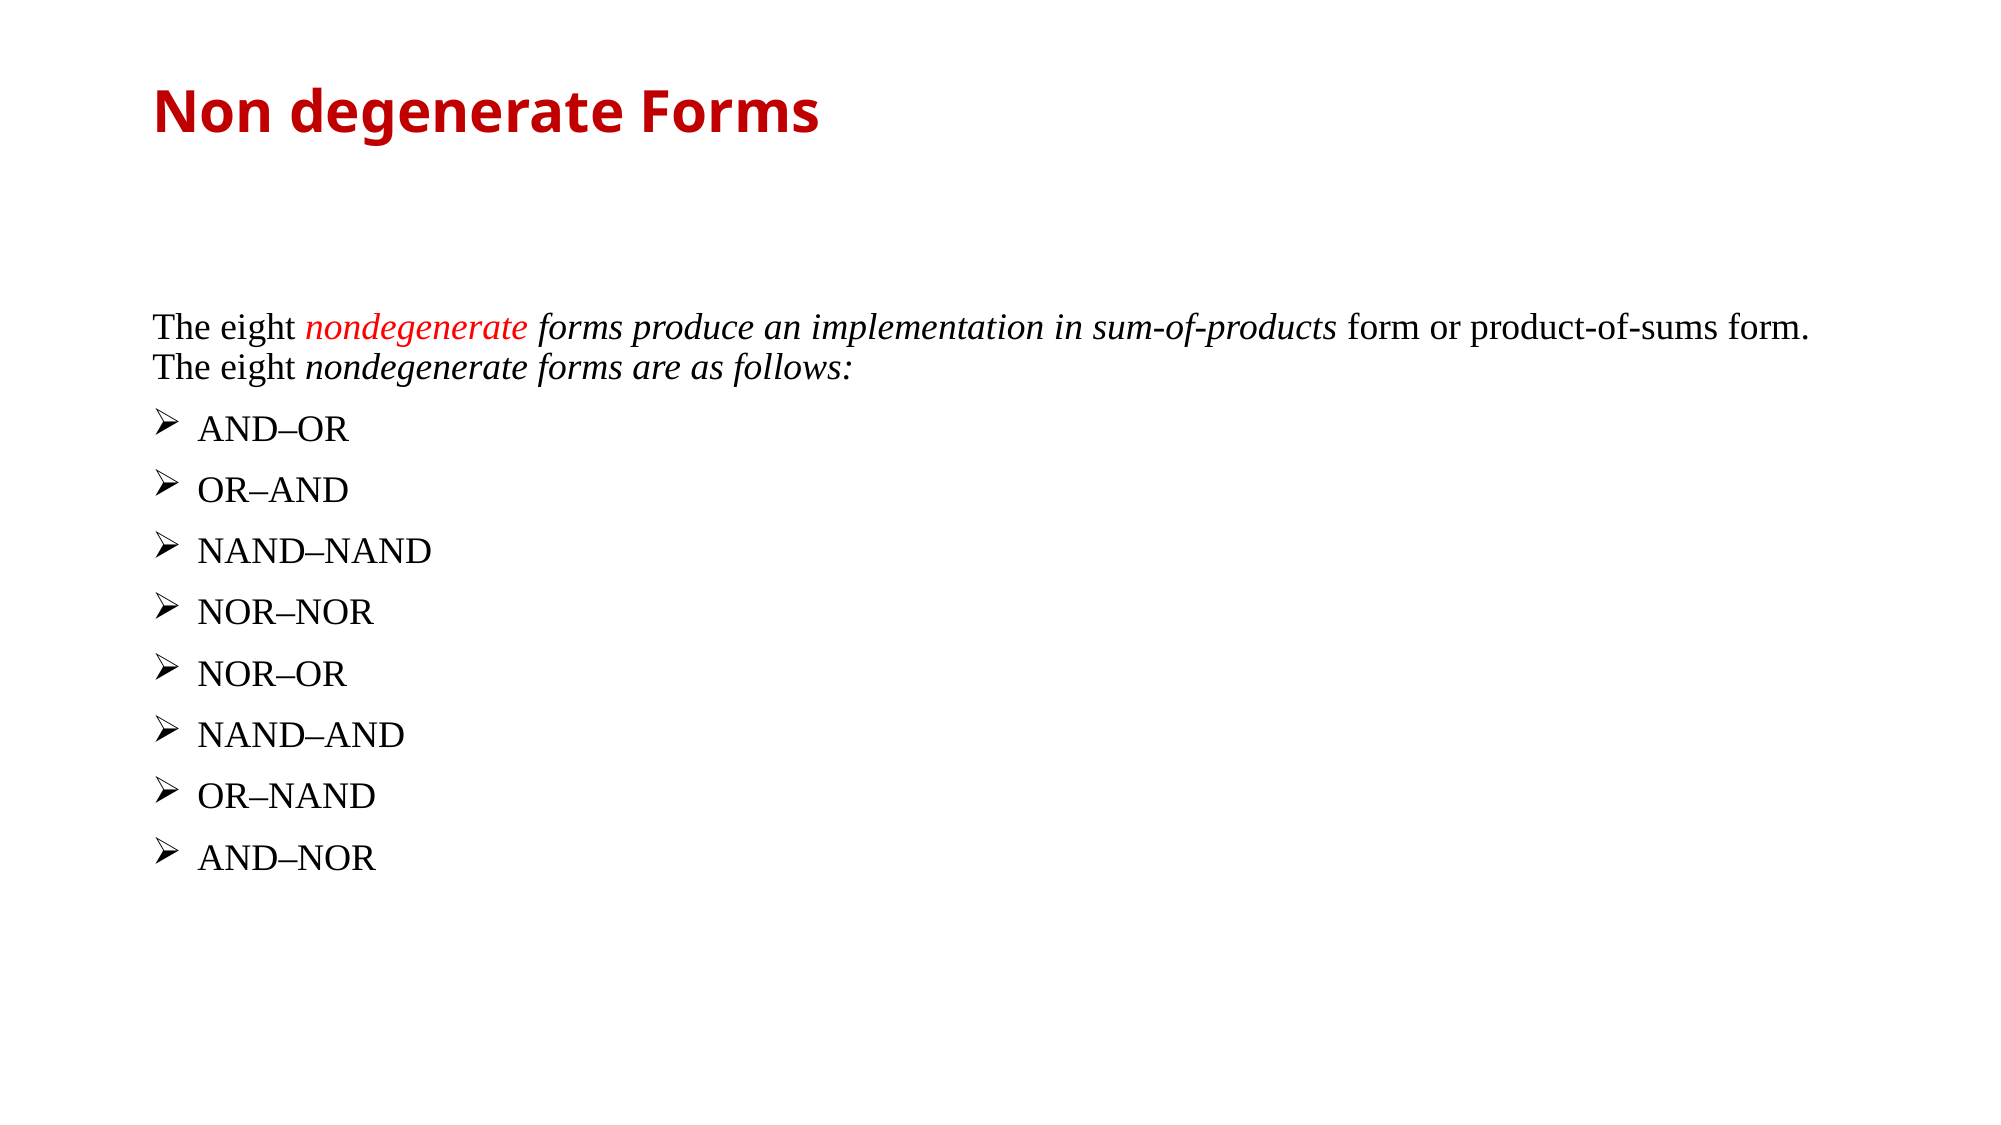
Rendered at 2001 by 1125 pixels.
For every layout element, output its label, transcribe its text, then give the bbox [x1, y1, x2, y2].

title Non degenerate Forms [137, 59, 1863, 278]
list The eight nondegenerate forms produce an implementation in sum-of-products form or product-of-sums form. The eight nondegenerate forms are as follows: AND–OR OR–AND NAND–NAND NOR–NOR NOR–OR NAND–AND OR–NAND AND–NOR [137, 299, 1863, 1014]
